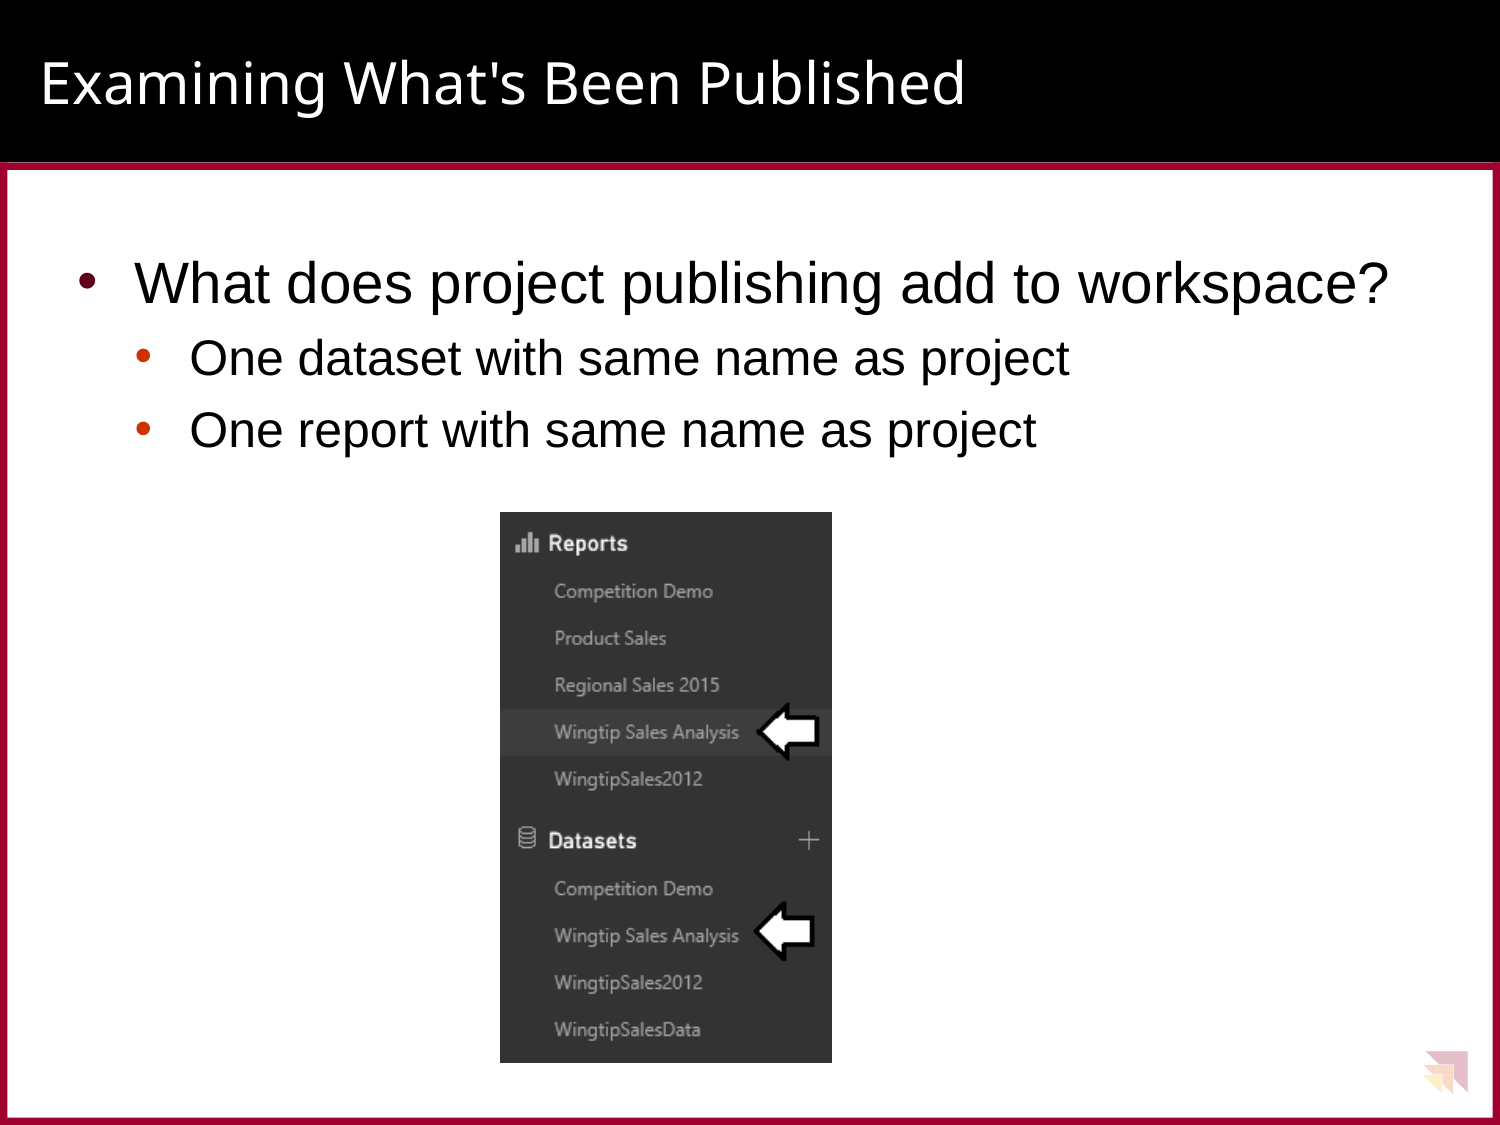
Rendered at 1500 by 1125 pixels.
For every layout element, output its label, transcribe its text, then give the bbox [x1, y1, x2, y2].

list What does project publishing add to workspace? One dataset with same name as project One report with same name as project [62, 237, 1438, 1088]
picture [499, 512, 832, 1063]
title Examining What's Been Published [24, 12, 1438, 150]
